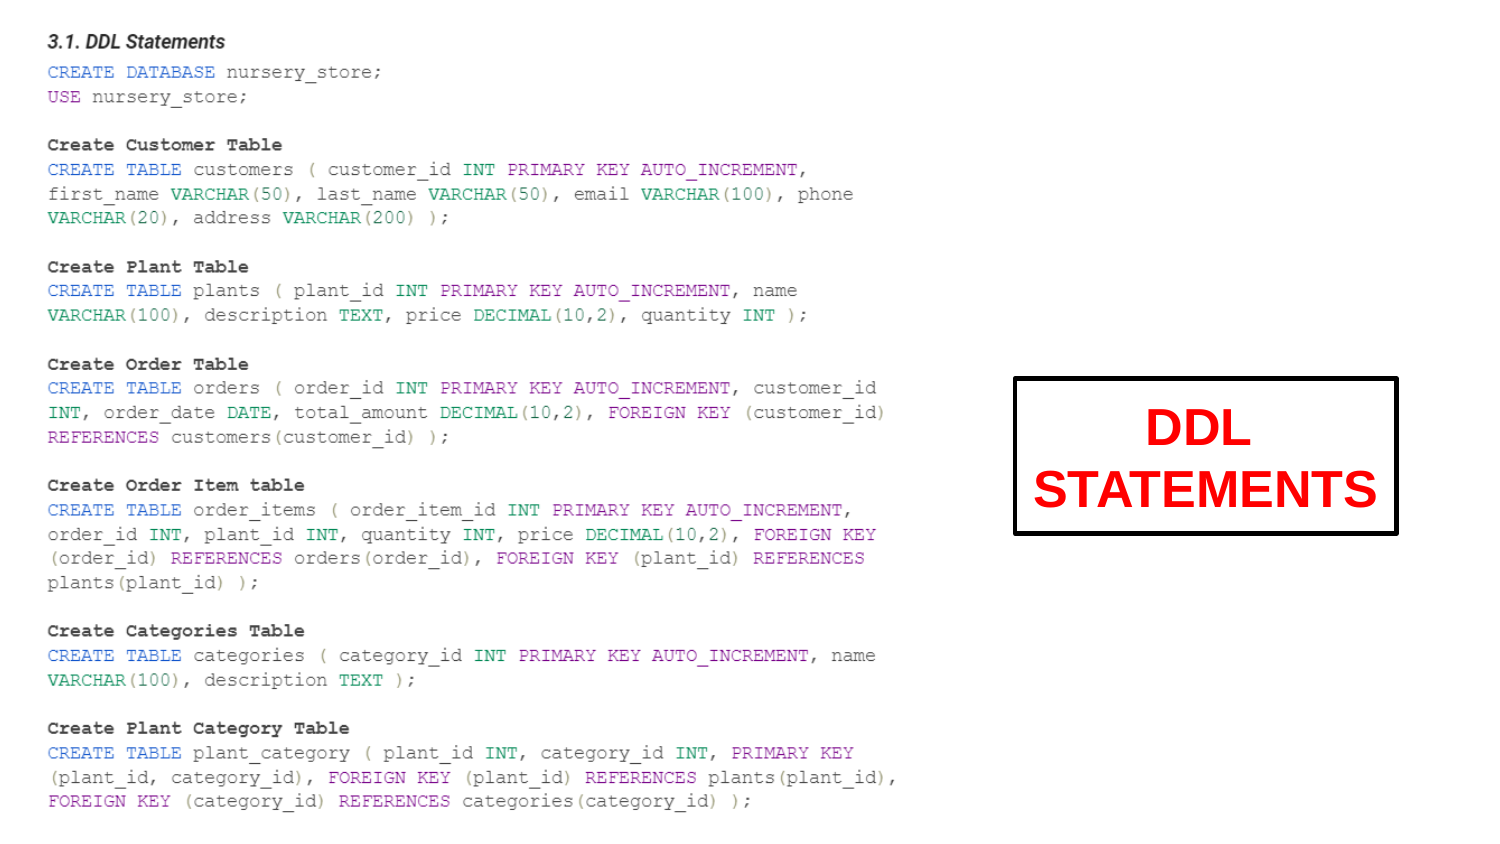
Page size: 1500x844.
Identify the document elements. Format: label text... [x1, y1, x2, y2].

text_box DDL STATEMENTS [1015, 378, 1397, 534]
picture [24, 24, 949, 819]
